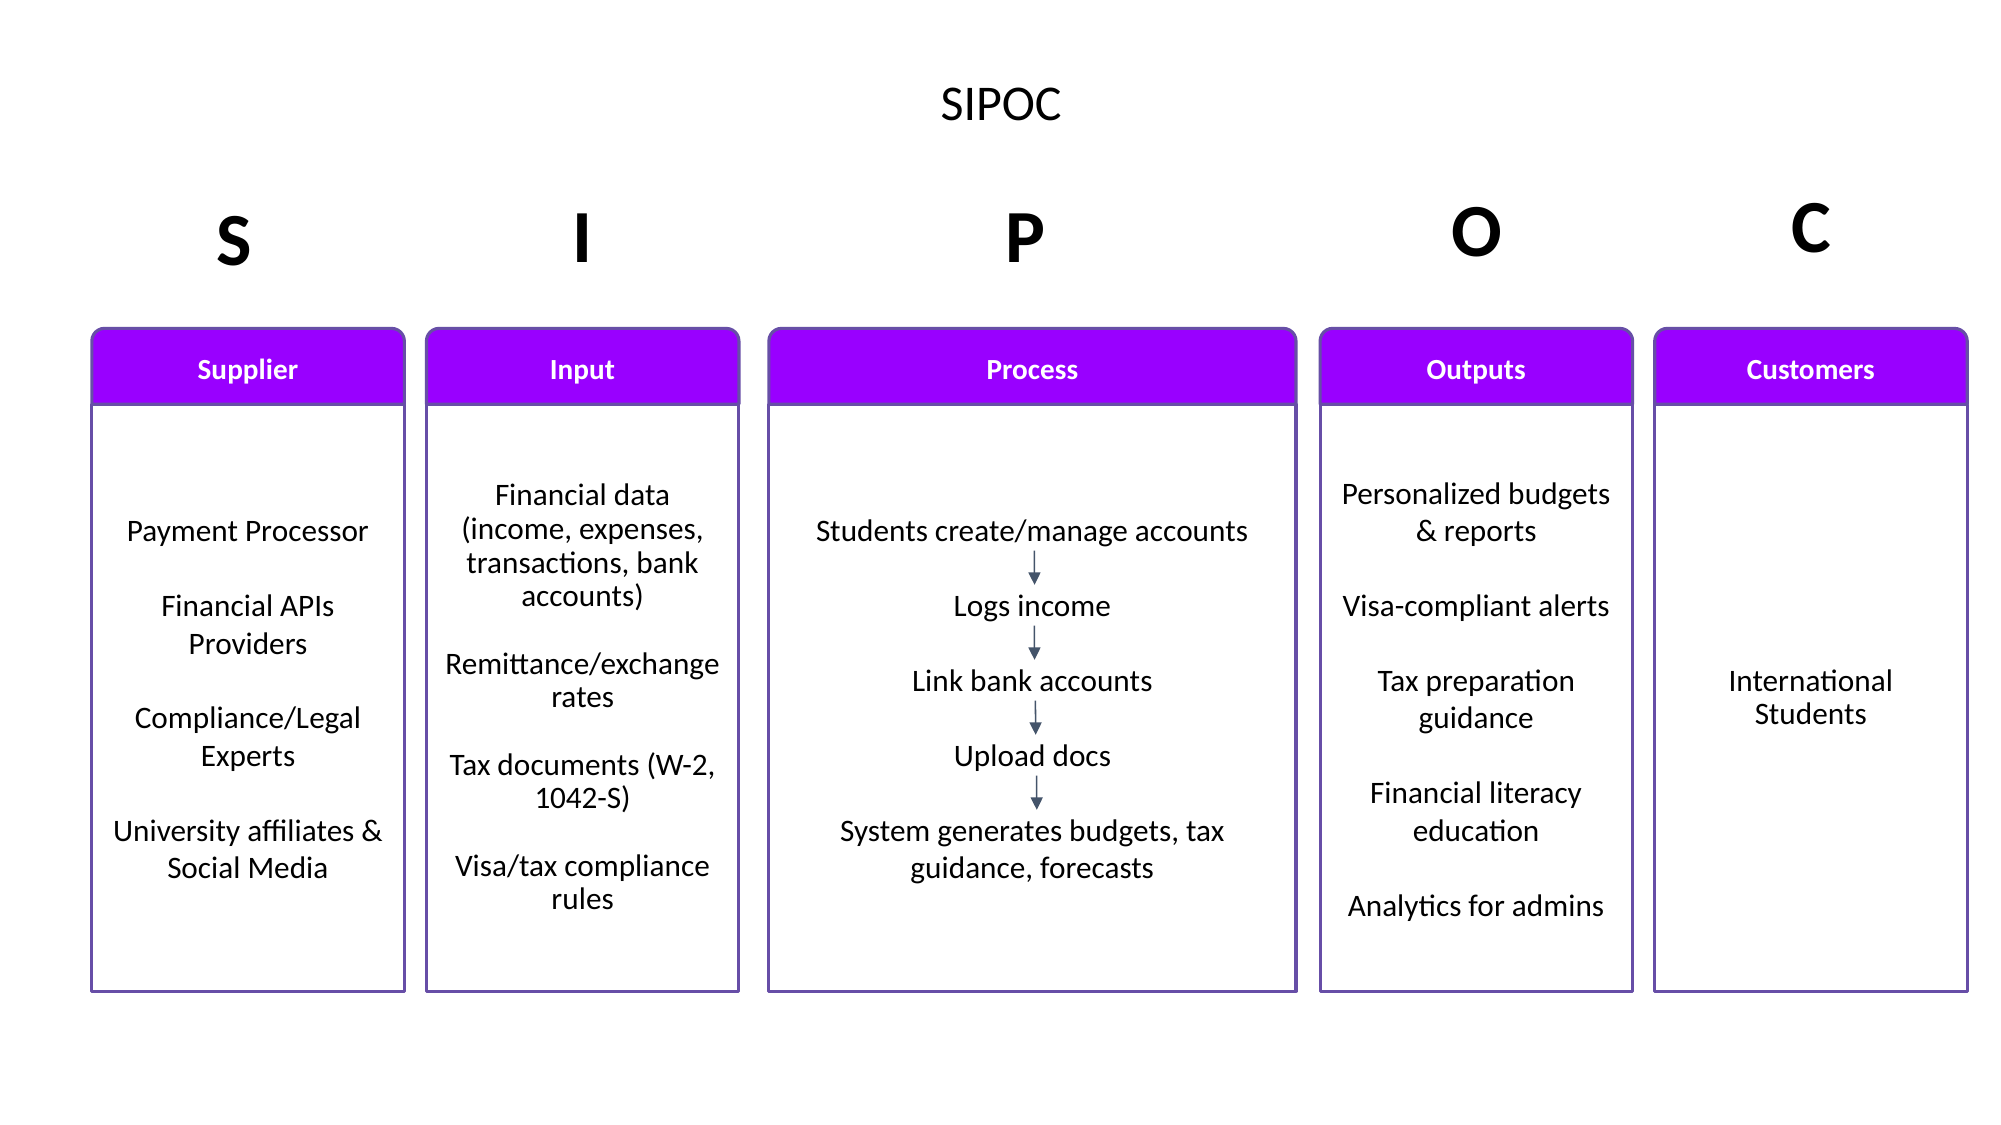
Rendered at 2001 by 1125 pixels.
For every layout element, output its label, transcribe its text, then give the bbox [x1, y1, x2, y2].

text_box Students create/manage accounts Logs income Link bank accounts Upload docs System generates budgets, tax guidance, forecasts [768, 405, 1296, 992]
text_box Input [426, 328, 739, 405]
text_box Supplier [91, 328, 405, 405]
text_box S [201, 182, 295, 288]
text_box O [1436, 174, 1511, 280]
text_box Payment Processor Financial APIs Providers Compliance/Legal Experts University affiliates & Social Media [91, 405, 405, 992]
text_box SIPOC [612, 62, 1390, 138]
text_box Outputs [1320, 328, 1633, 405]
text_box P [990, 179, 1062, 285]
text_box Financial data (income, expenses, transactions, bank accounts) Remittance/exchange rates Tax documents (W-2, 1042-S) Visa/tax compliance rules [426, 405, 739, 992]
text_box Customers [1654, 328, 1968, 405]
text_box International Students [1654, 405, 1968, 992]
text_box Process [768, 328, 1297, 405]
text_box I [557, 179, 608, 285]
text_box Personalized budgets & reports Visa-compliant alerts Tax preparation guidance Financial literacy education Analytics for admins [1320, 405, 1633, 992]
text_box C [1776, 170, 1848, 276]
